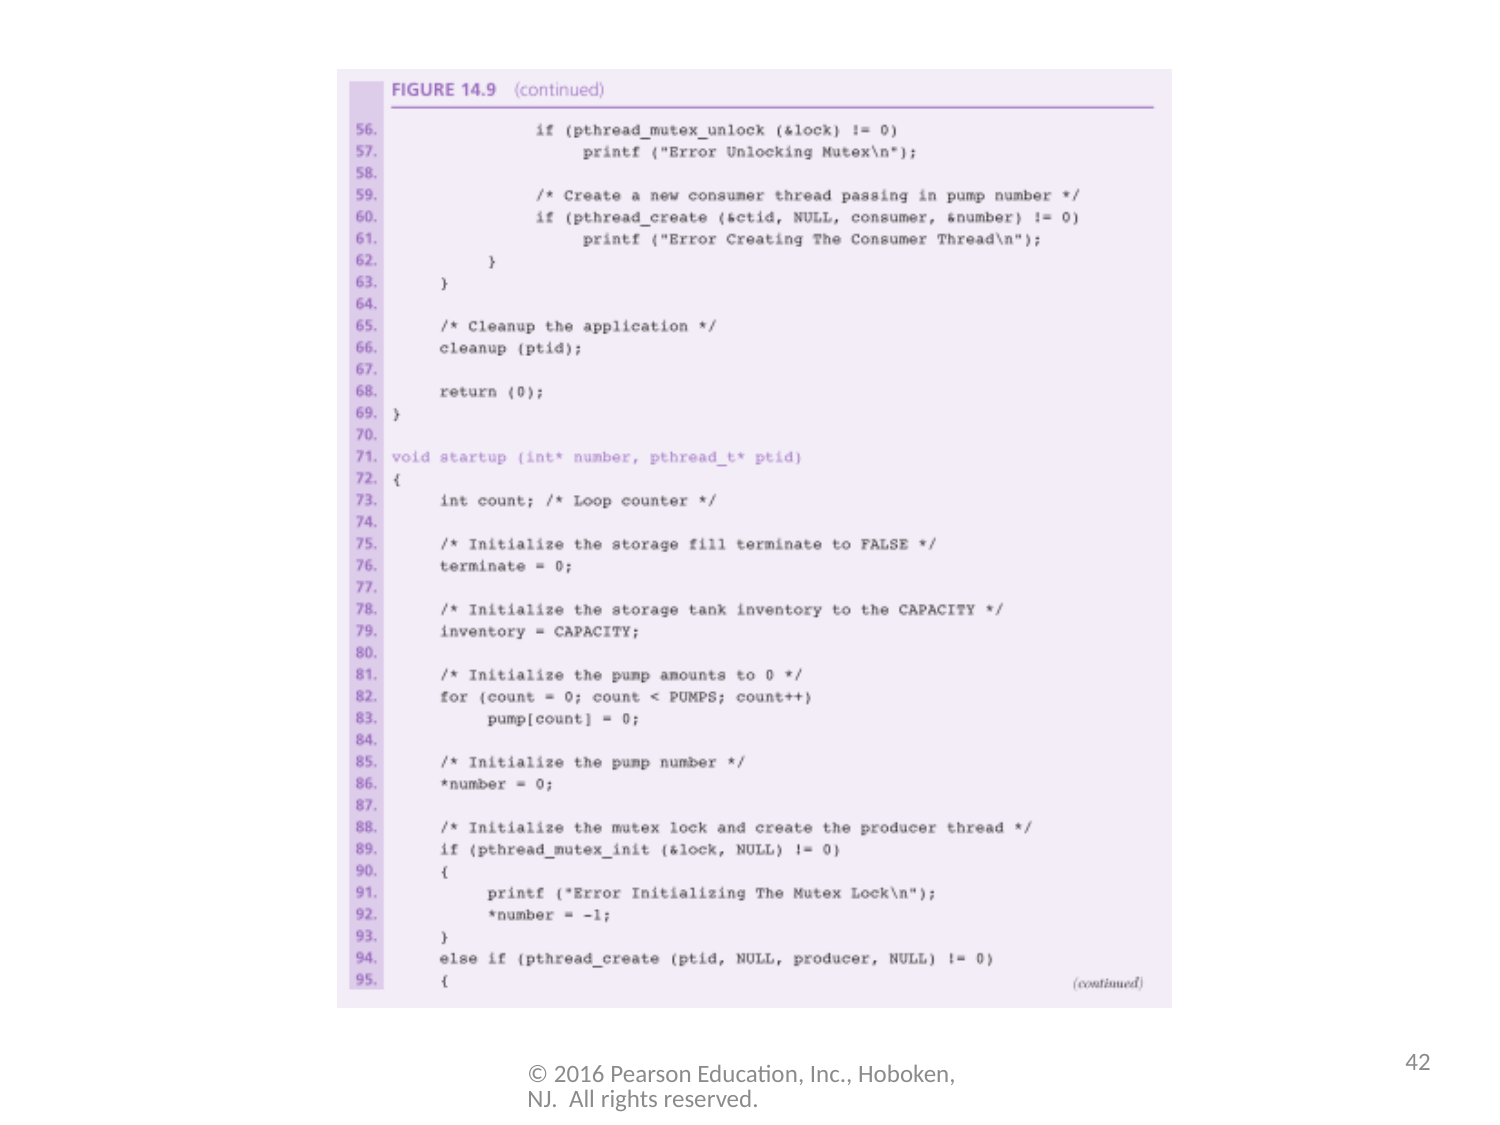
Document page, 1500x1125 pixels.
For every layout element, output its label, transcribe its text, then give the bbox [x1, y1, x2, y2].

footer © 2016 Pearson Education, Inc., Hoboken, NJ. All rights reserved. [512, 1042, 988, 1103]
slide_number 42 [1095, 1030, 1446, 1091]
picture [337, 69, 1173, 1008]
